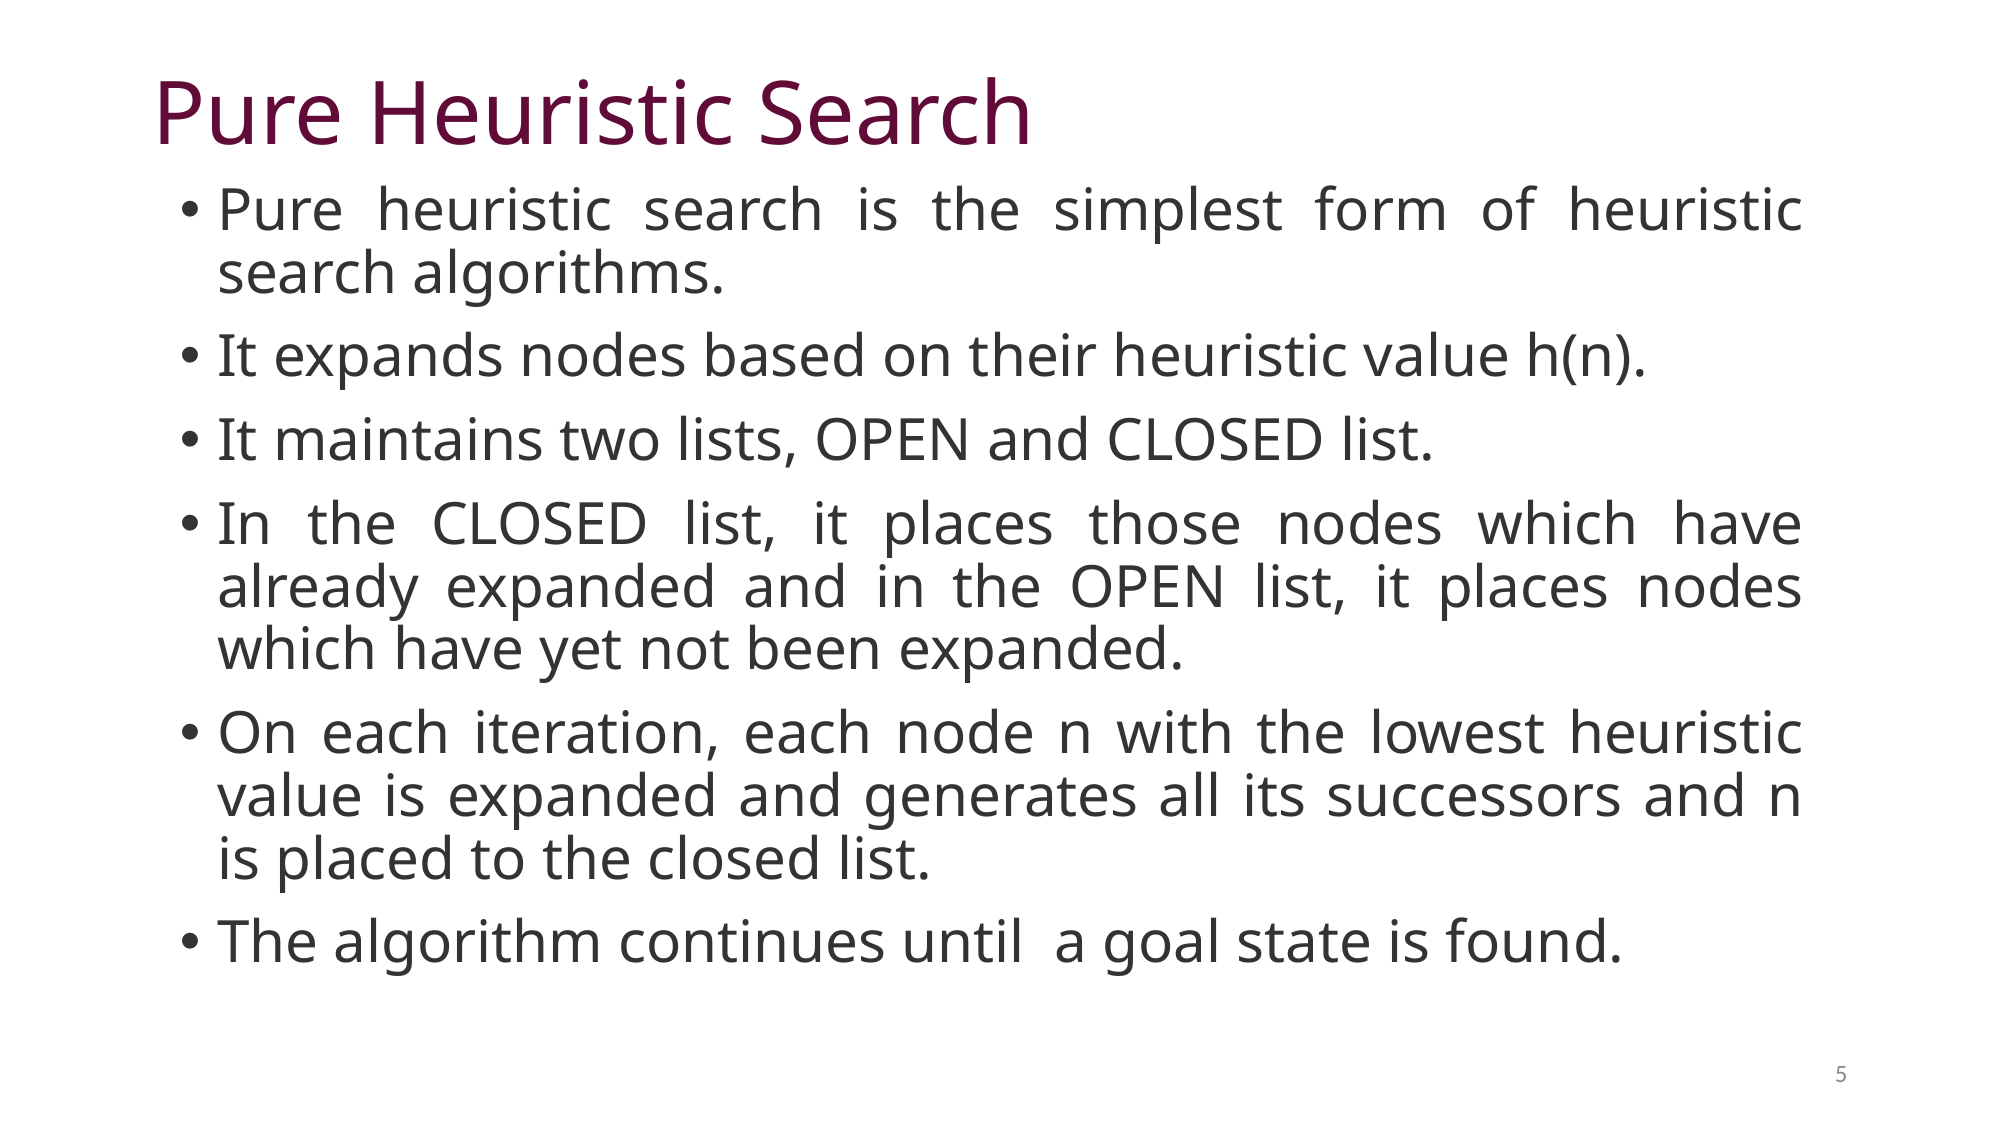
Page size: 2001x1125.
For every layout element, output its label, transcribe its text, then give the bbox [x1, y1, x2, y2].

title Pure Heuristic Search [137, 59, 1863, 278]
slide_number 5 [1412, 1042, 1863, 1103]
list Pure heuristic search is the simplest form of heuristic search algorithms. It expands nodes based on their heuristic value h(n). It maintains two lists, OPEN and CLOSED list. In the CLOSED list, it places those nodes which have already expanded and in the OPEN list, it places nodes which have yet not been expanded. On each iteration, each node n with the lowest heuristic value is expanded and generates all its successors and n is placed to the closed list. The algorithm continues until a goal state is found. [164, 172, 1819, 1024]
